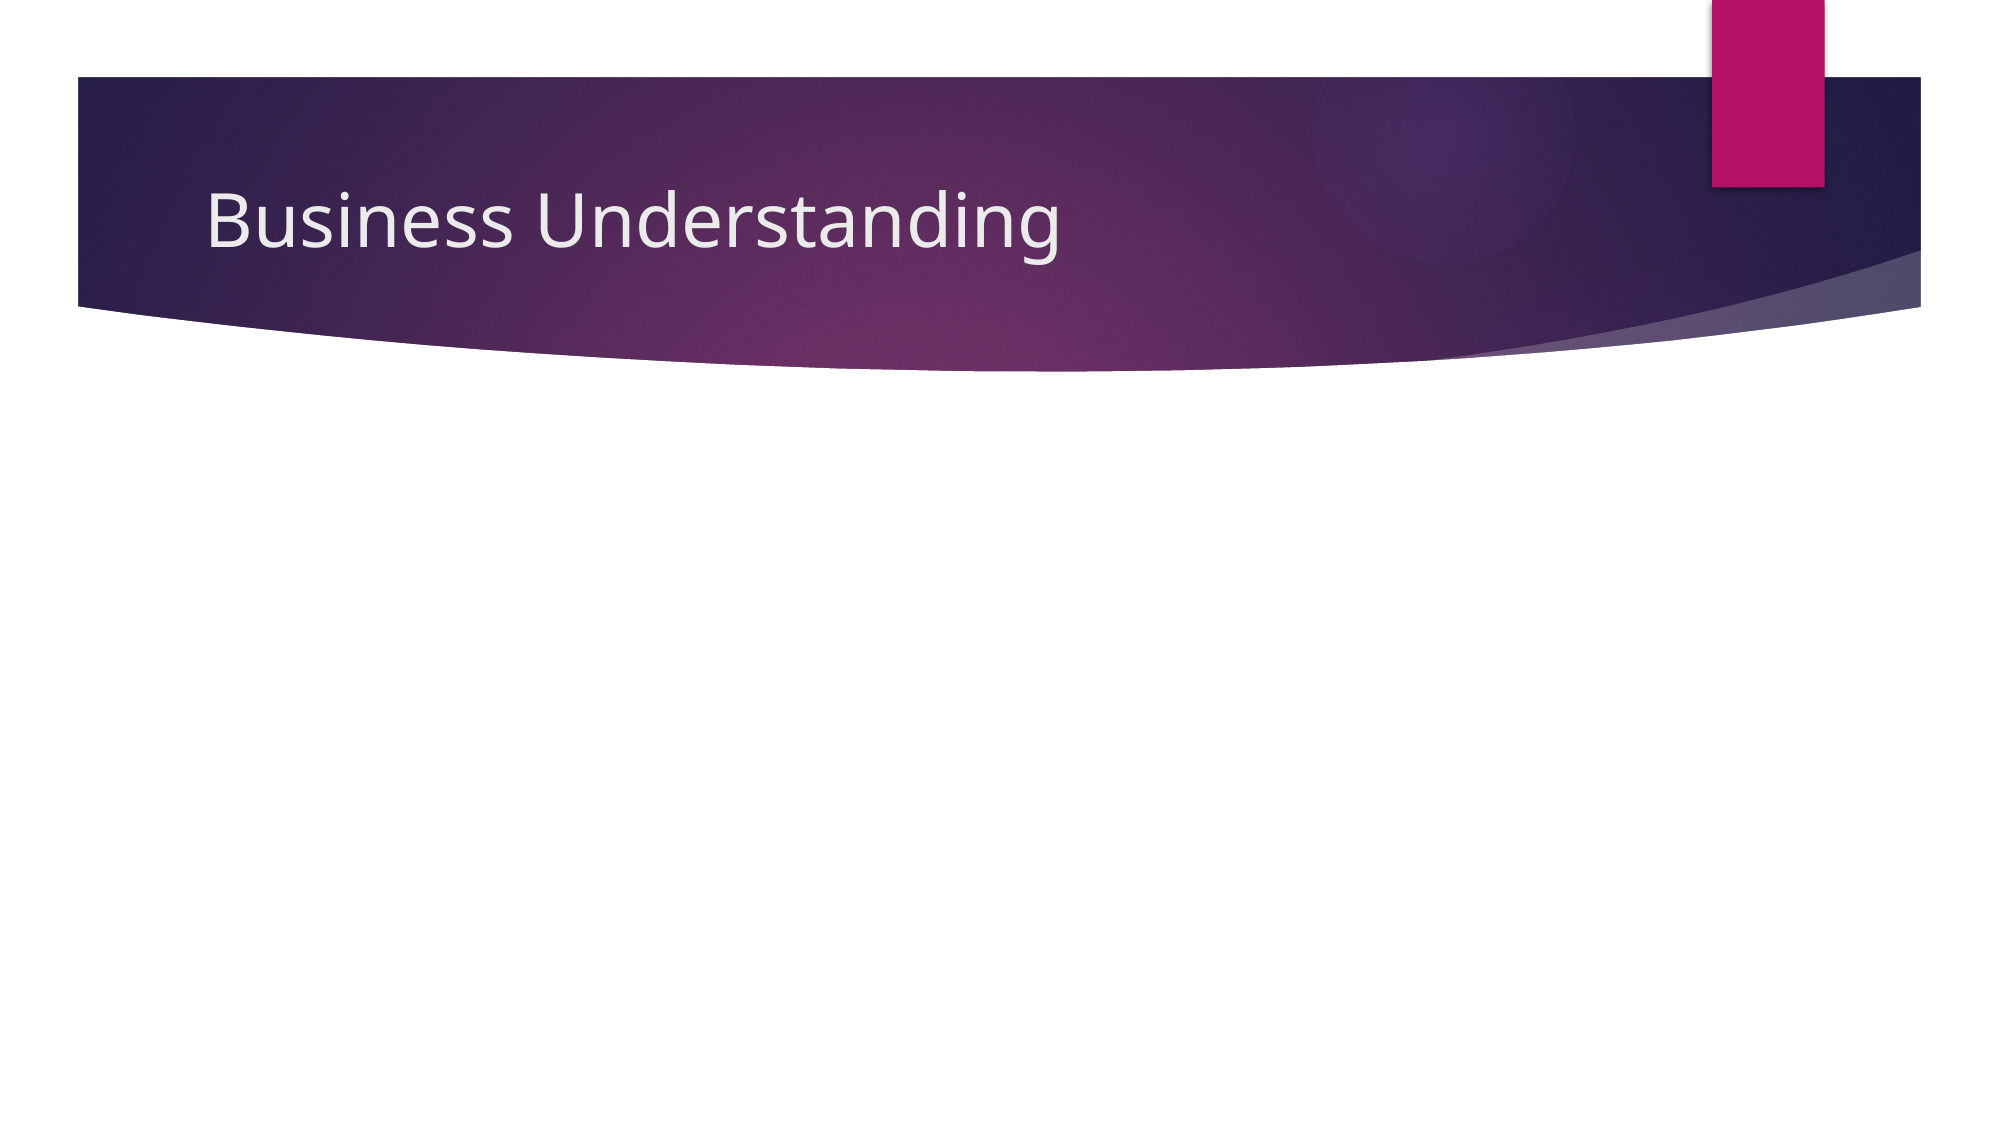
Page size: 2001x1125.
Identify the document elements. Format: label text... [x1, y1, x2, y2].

title Business Understanding [189, 159, 1627, 276]
